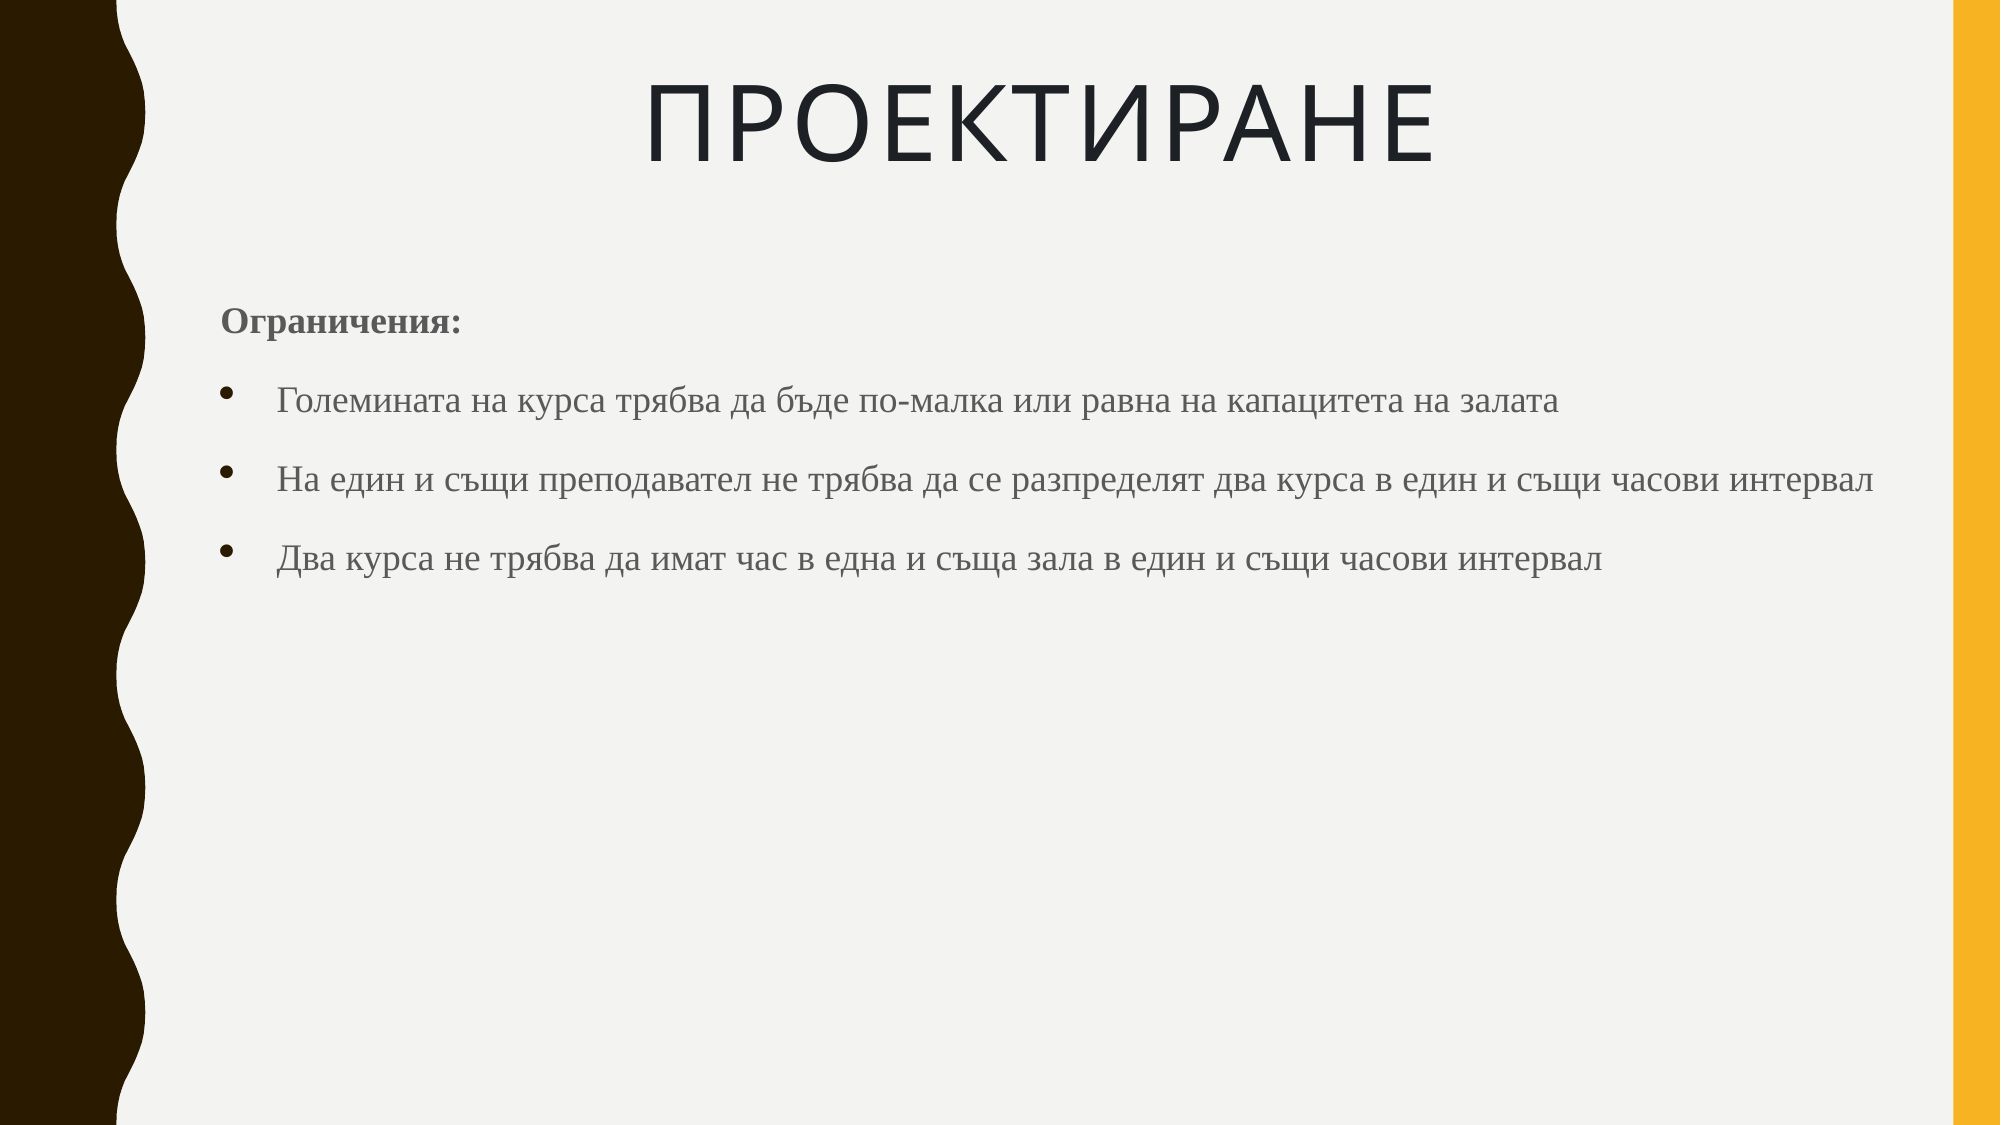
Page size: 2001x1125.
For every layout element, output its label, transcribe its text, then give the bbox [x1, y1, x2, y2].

list Ограничения: Големината на курса трябва да бъде по-малка или равна на капацитета на залата На един и същи преподавател не трябва да се разпределят два курса в един и същи часови интервал Два курса не трябва да имат час в една и съща зала в един и същи часови интервал [205, 282, 1954, 996]
title Проектиране [205, 62, 1875, 282]
